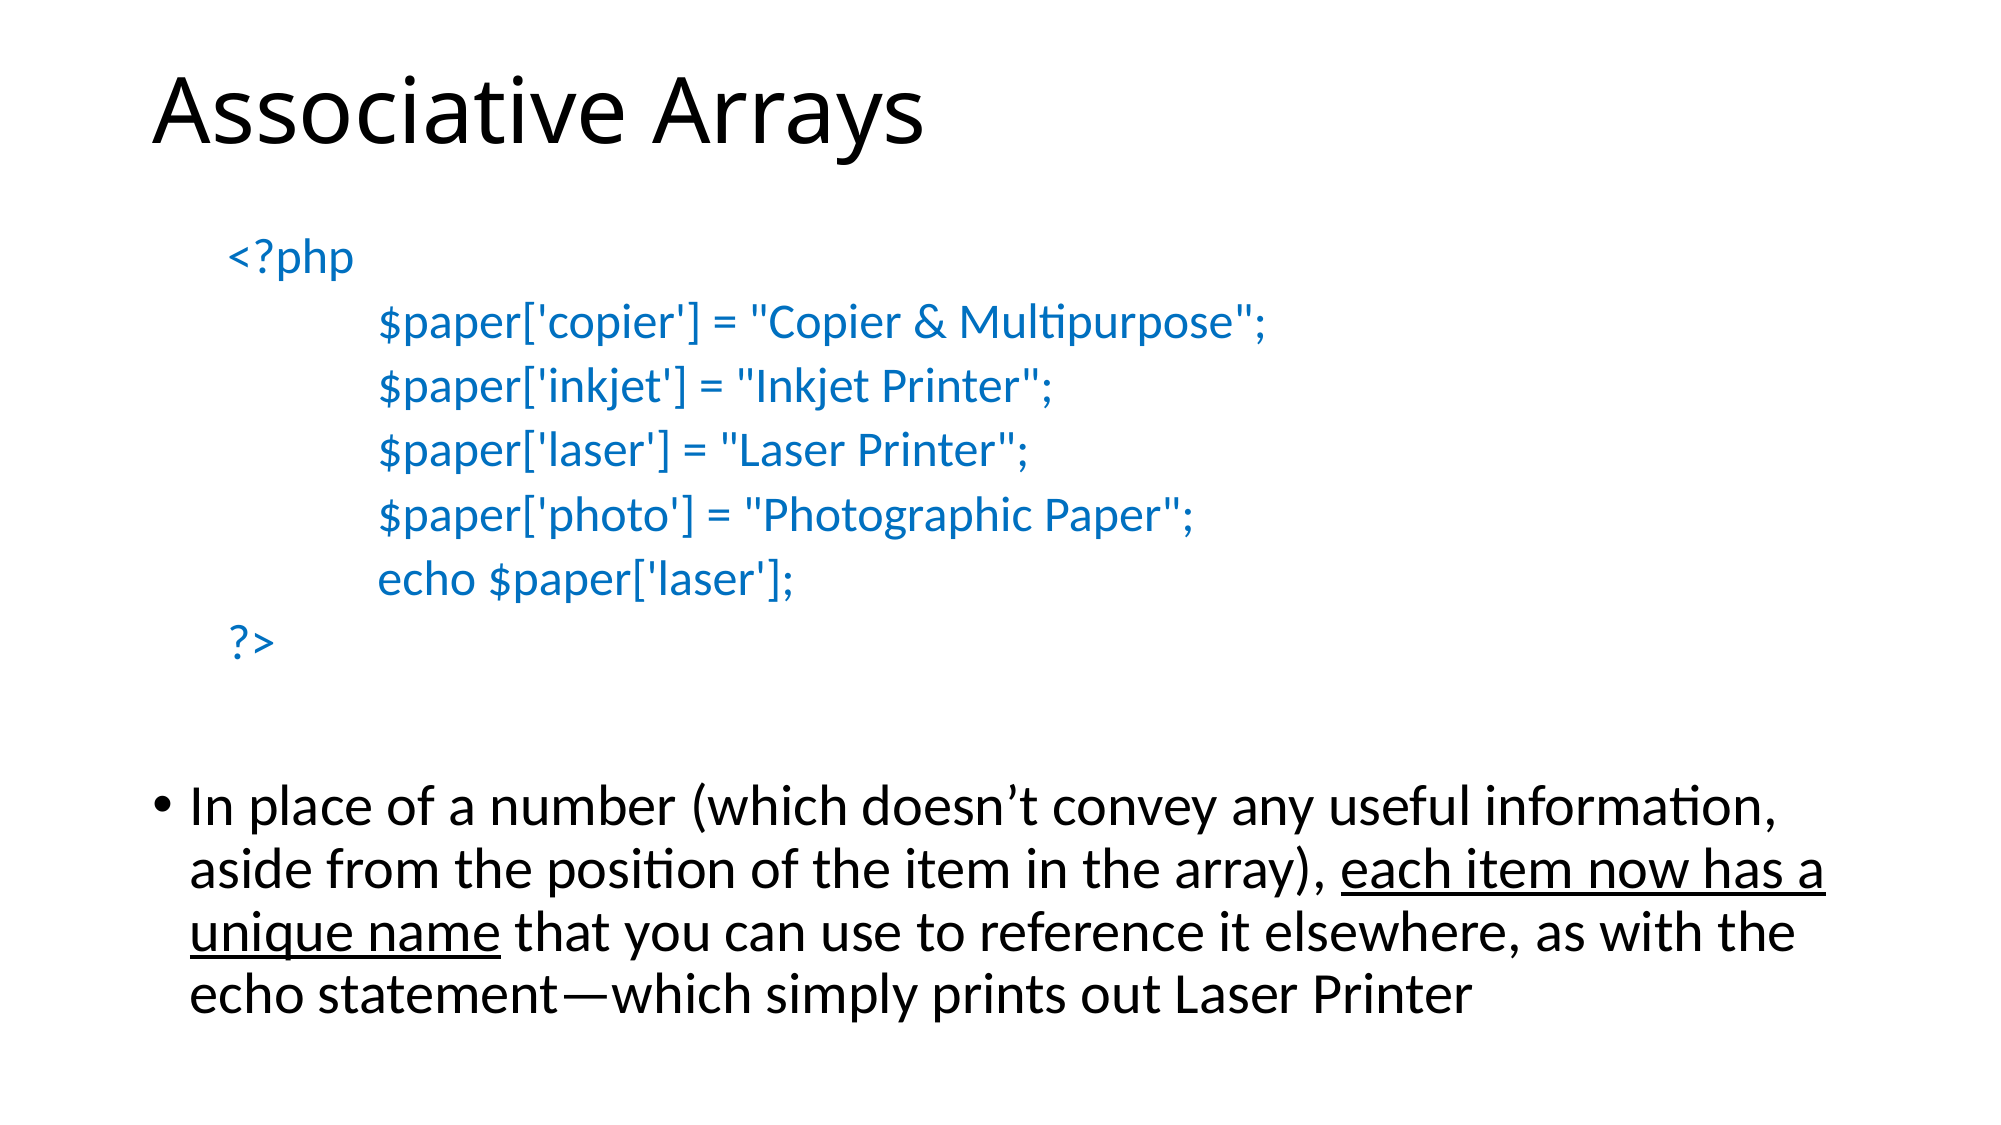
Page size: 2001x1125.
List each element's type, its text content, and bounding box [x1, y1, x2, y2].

list <?php $paper['copier'] = "Copier & Multipurpose"; $paper['inkjet'] = "Inkjet Printer"; $paper['laser'] = "Laser Printer"; $paper['photo'] = "Photographic Paper"; echo $paper['laser']; ?> In place of a number (which doesn’t convey any useful information, aside from the position of the item in the array), each item now has a unique name that you can use to reference it elsewhere, as with the echo statement—which simply prints out Laser Printer [137, 222, 1863, 1125]
title Associative Arrays [137, 5, 1863, 222]
